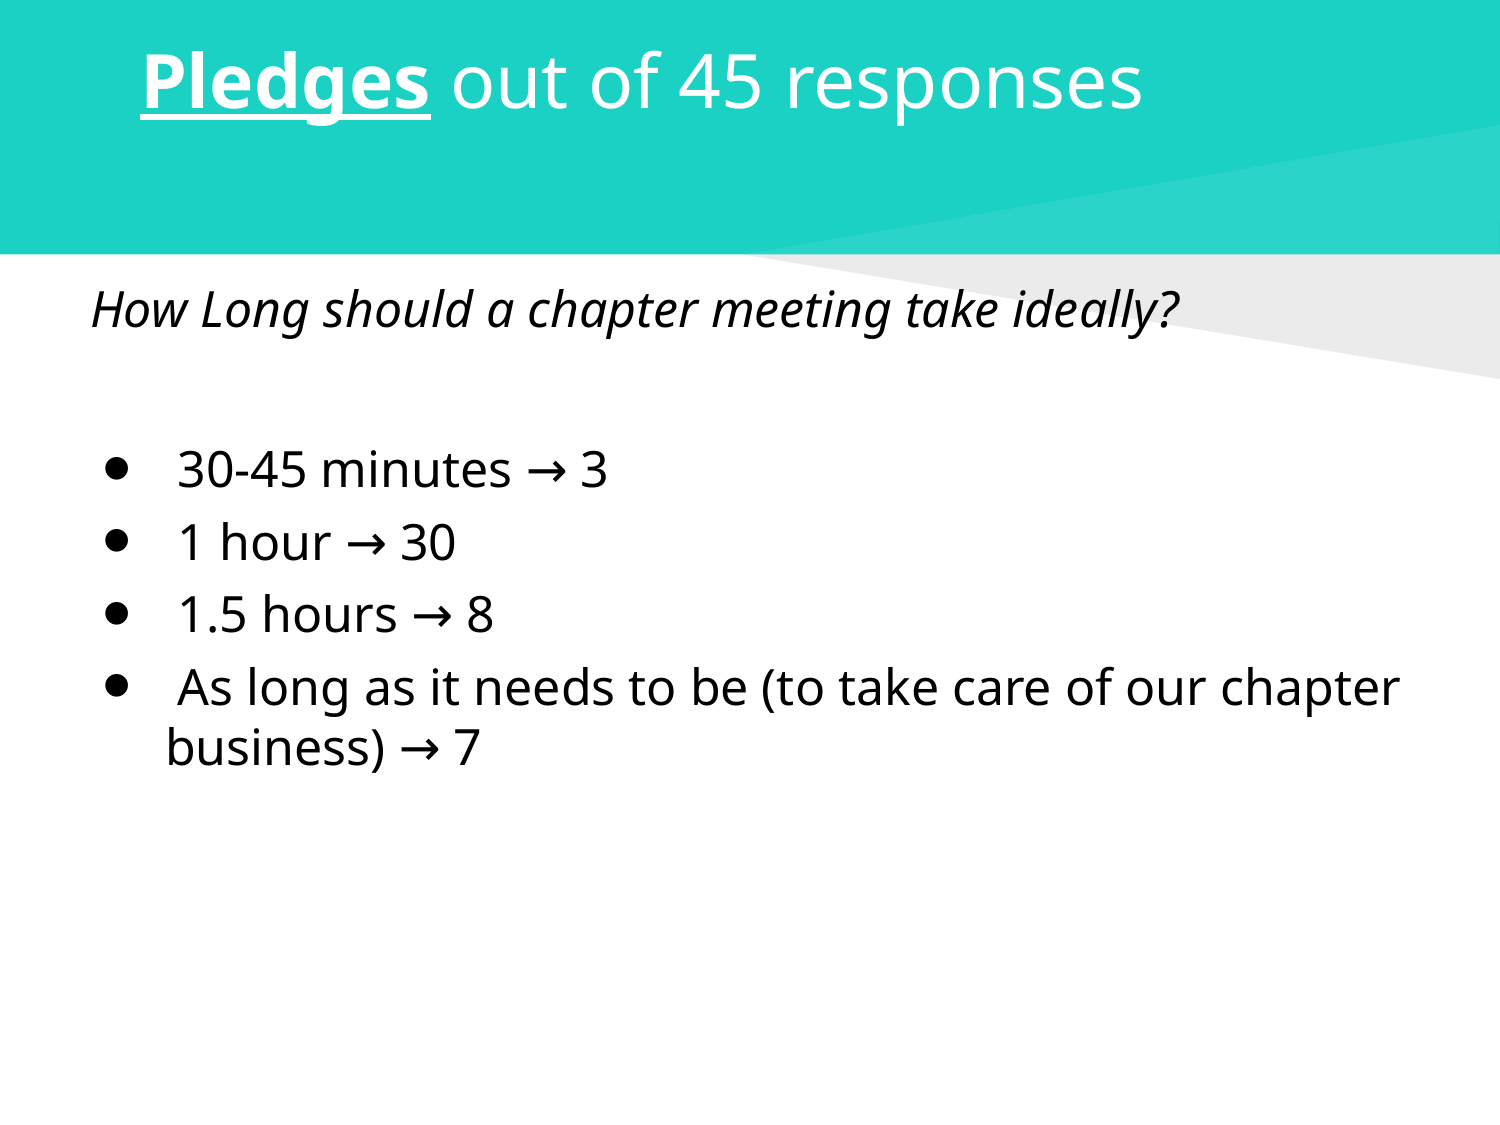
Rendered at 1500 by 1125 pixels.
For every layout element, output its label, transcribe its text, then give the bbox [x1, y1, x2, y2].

title Pledges out of 45 responses [75, 45, 1425, 233]
list How Long should a chapter meeting take ideally? 30-45 minutes → 3 1 hour → 30 1.5 hours → 8 As long as it needs to be (to take care of our chapter business) → 7 [75, 262, 1425, 1078]
